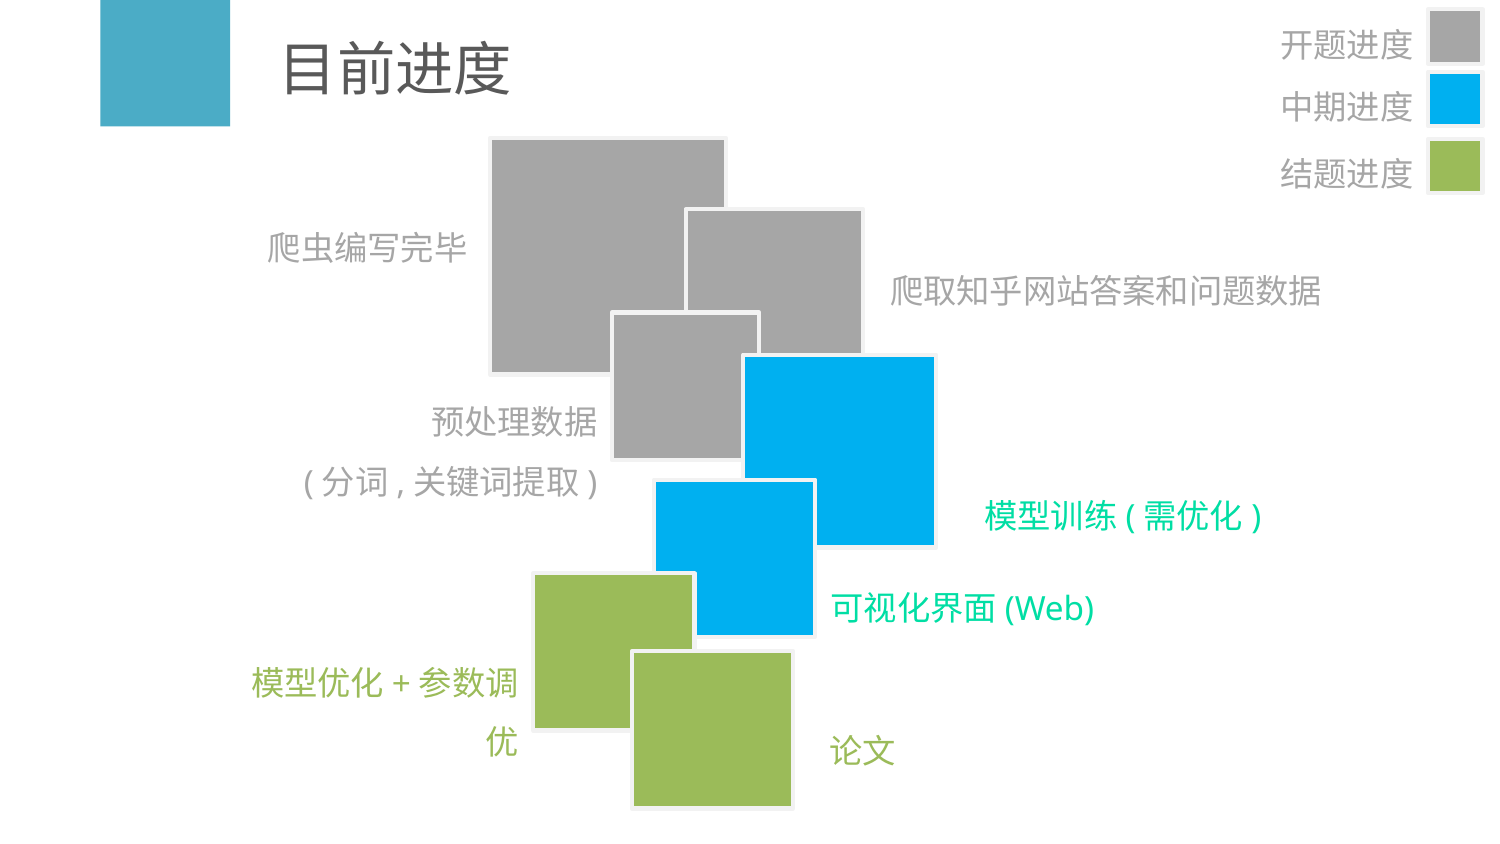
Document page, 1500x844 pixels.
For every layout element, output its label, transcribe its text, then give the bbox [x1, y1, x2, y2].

text_box 预处理数据 (分词,关键词提取) [280, 373, 613, 509]
text_box 可视化界面(Web) [685, 559, 1109, 635]
text_box [488, 136, 728, 373]
text_box [531, 571, 697, 733]
text_box [1429, 70, 1485, 128]
text_box [1429, 7, 1485, 66]
text_box [630, 649, 795, 811]
text_box 模型优化+参数调优 [203, 634, 534, 769]
text_box [697, 635, 817, 639]
text_box 中期进度 [1151, 58, 1429, 125]
text_box 论文 [800, 702, 911, 778]
text_box [652, 478, 817, 571]
text_box 模型训练(需优化) [946, 467, 1276, 543]
text_box [684, 207, 865, 353]
text_box 爬虫编写完毕 [115, 199, 482, 275]
text_box [741, 353, 938, 550]
text_box 开题进度 [1151, 0, 1429, 58]
text_box 爬取知乎网站答案和问题数据 [769, 243, 1338, 318]
text_box [610, 310, 761, 462]
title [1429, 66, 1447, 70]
title 目前进度 [263, 20, 1151, 115]
text_box 结题进度 [1151, 125, 1429, 201]
text_box [1429, 137, 1485, 195]
